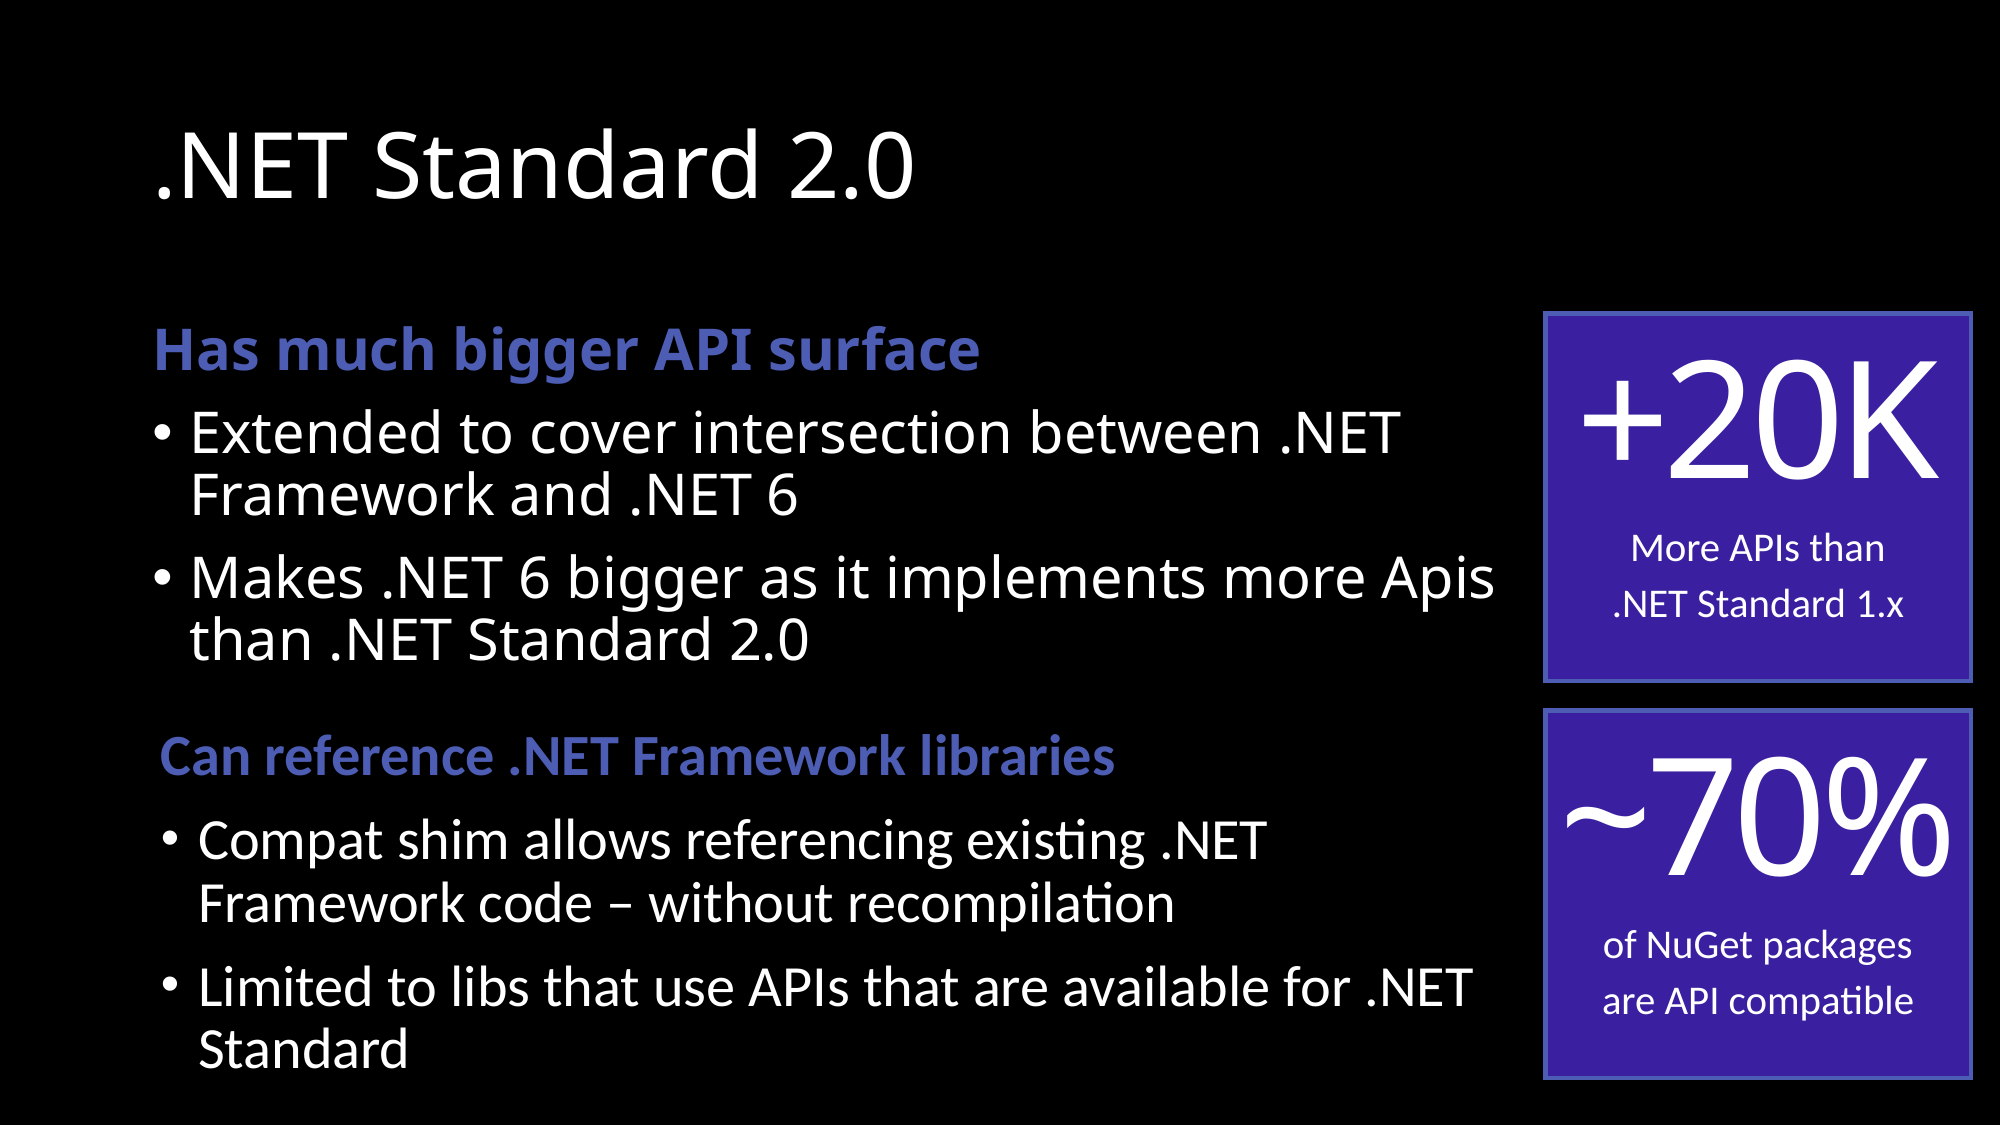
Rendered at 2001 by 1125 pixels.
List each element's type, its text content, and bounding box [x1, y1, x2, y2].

text_box Can reference .NET Framework libraries Compat shim allows referencing existing .NET Framework code – without recompilation Limited to libs that use APIs that are available for .NET Standard [137, 710, 1521, 1097]
title .NET Standard 2.0 [137, 59, 1863, 278]
text_box ~70% of NuGet packages are API compatible [1544, 709, 1972, 1079]
text_box +20K More APIs than .NET Standard 1.x [1544, 312, 1972, 682]
list Has much bigger API surface Extended to cover intersection between .NET Framework and .NET 6 Makes .NET 6 bigger as it implements more Apis than .NET Standard 2.0 [137, 313, 1521, 681]
